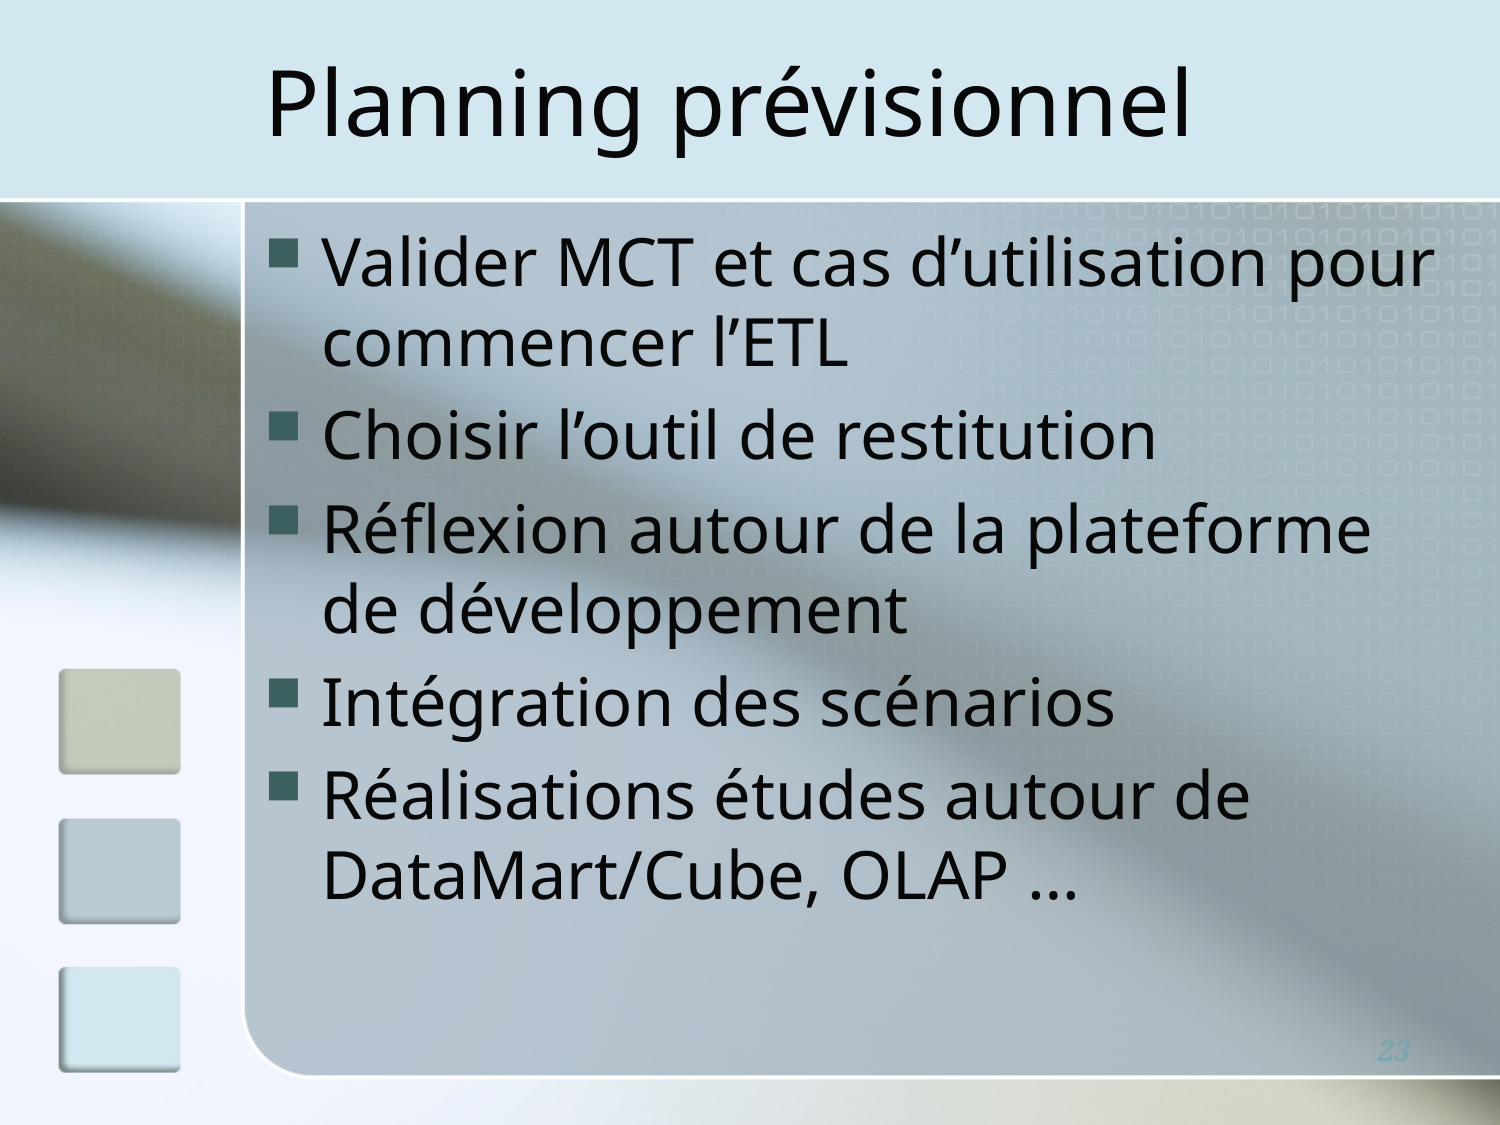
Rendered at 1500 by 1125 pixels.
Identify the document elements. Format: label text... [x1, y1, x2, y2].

title Planning prévisionnel [249, 12, 1462, 188]
list Valider MCT et cas d’utilisation pour commencer l’ETL Choisir l’outil de restitution Réflexion autour de la plateforme de développement Intégration des scénarios Réalisations études autour de DataMart/Cube, OLAP … [249, 212, 1463, 1076]
picture [0, 0, 1500, 1125]
slide_number 23 [1074, 1024, 1426, 1103]
